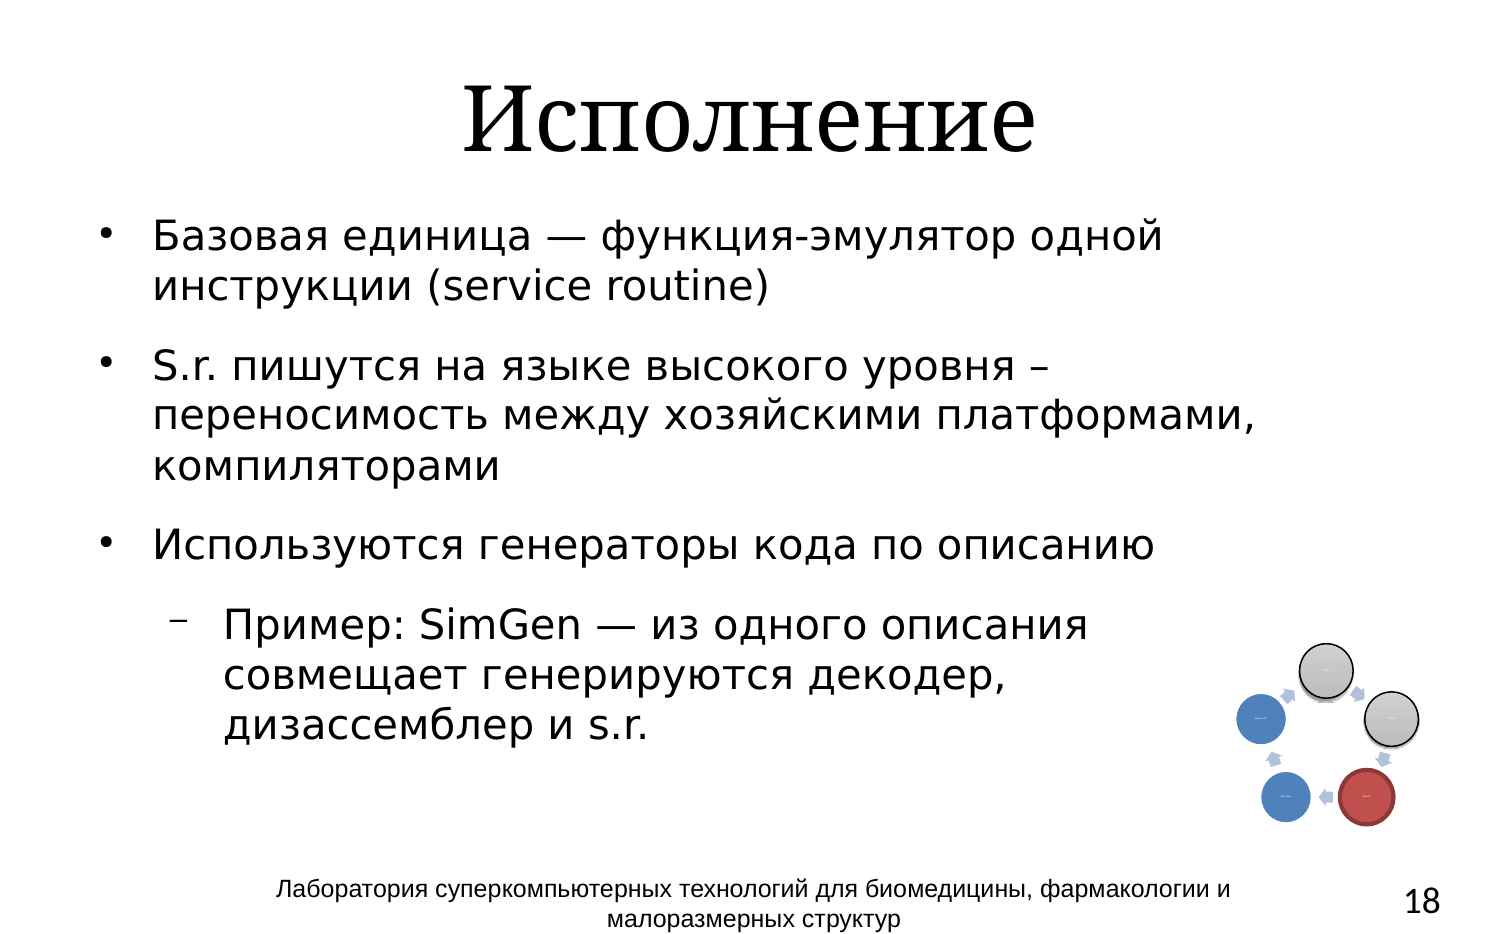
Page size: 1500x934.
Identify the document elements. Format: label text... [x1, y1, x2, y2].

list Базовая единица — функция-эмулятор одной инструкции (service routine) S.r. пишутся на языке высокого уровня – переносимость между хозяйскими платформами, компиляторами Используются генераторы кода по описанию Пример: SimGen — из одного описания совмещает генерируются декодер, дизассемблер и s.r. [81, 208, 1313, 825]
text_box 18 [1387, 868, 1473, 918]
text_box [1233, 643, 1419, 825]
title Исполнение [75, 37, 1425, 193]
text_box Лаборатория суперкомпьютерных технологий для биомедицины, фармакологии и малоразмерных структур [171, 864, 1338, 915]
